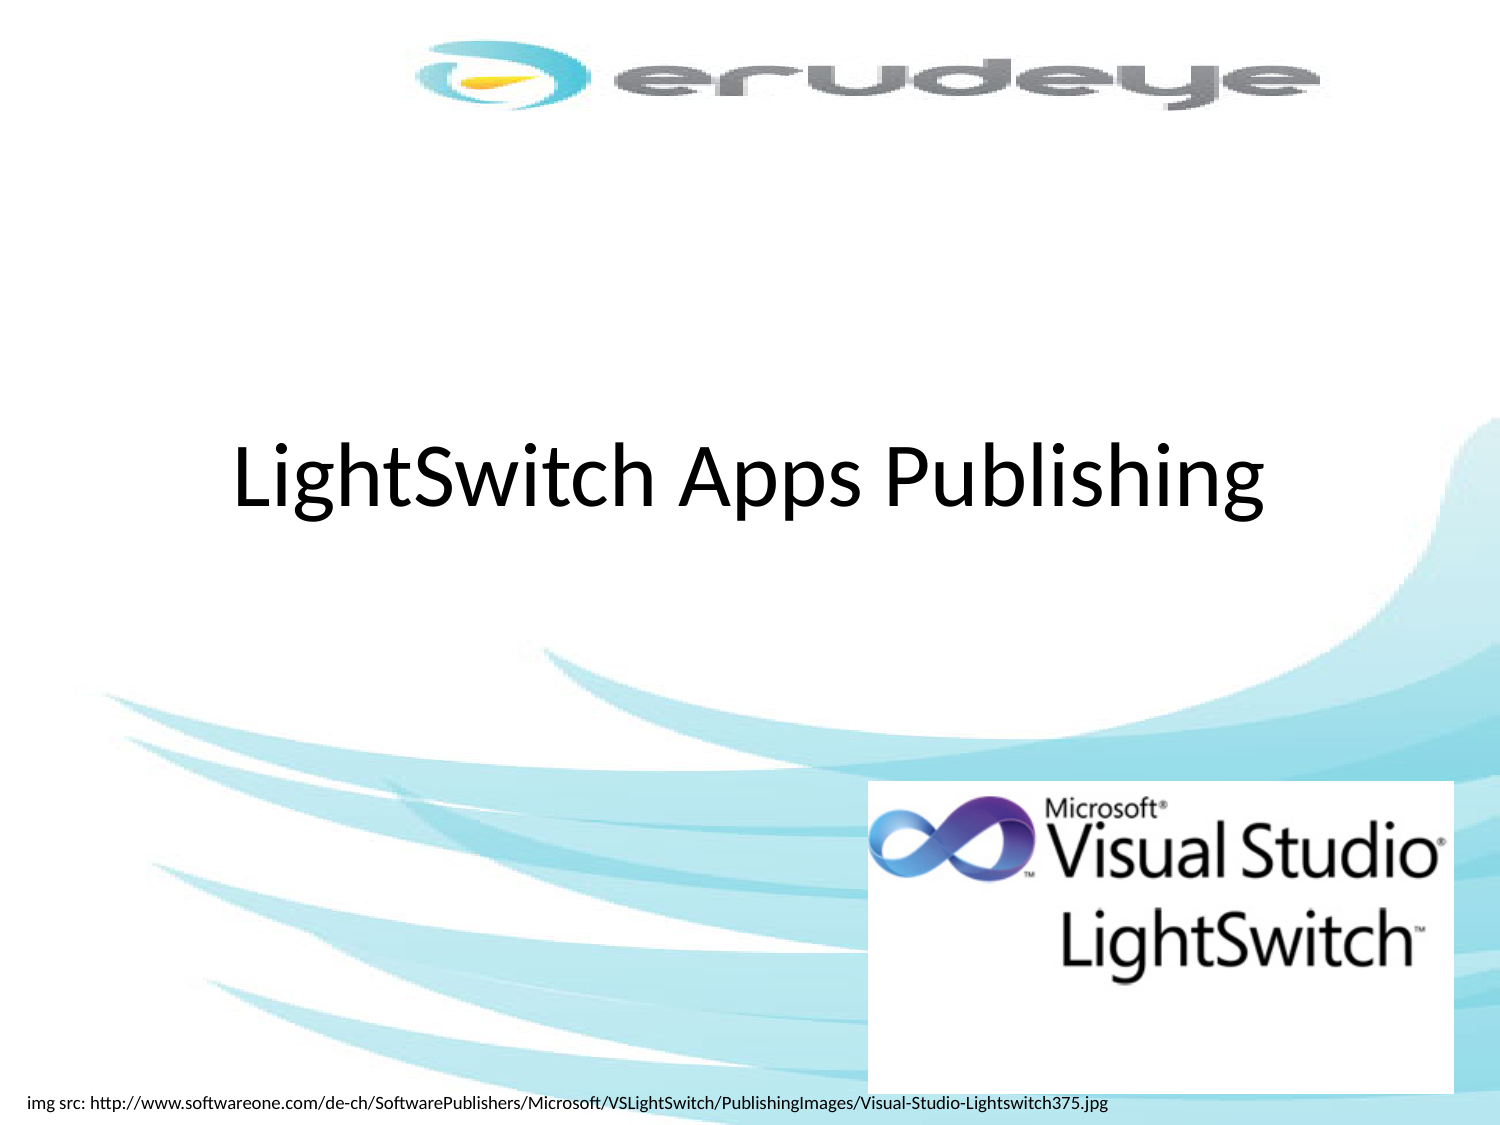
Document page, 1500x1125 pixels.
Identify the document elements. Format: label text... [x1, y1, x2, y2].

picture [0, 0, 1500, 1125]
text_box img src: http://www.softwareone.com/de-ch/SoftwarePublishers/Microsoft/VSLightSwitch/PublishingImages/Visual-Studio-Lightswitch375.jpg [12, 1083, 1123, 1121]
title LightSwitch Apps Publishing [112, 349, 1388, 591]
